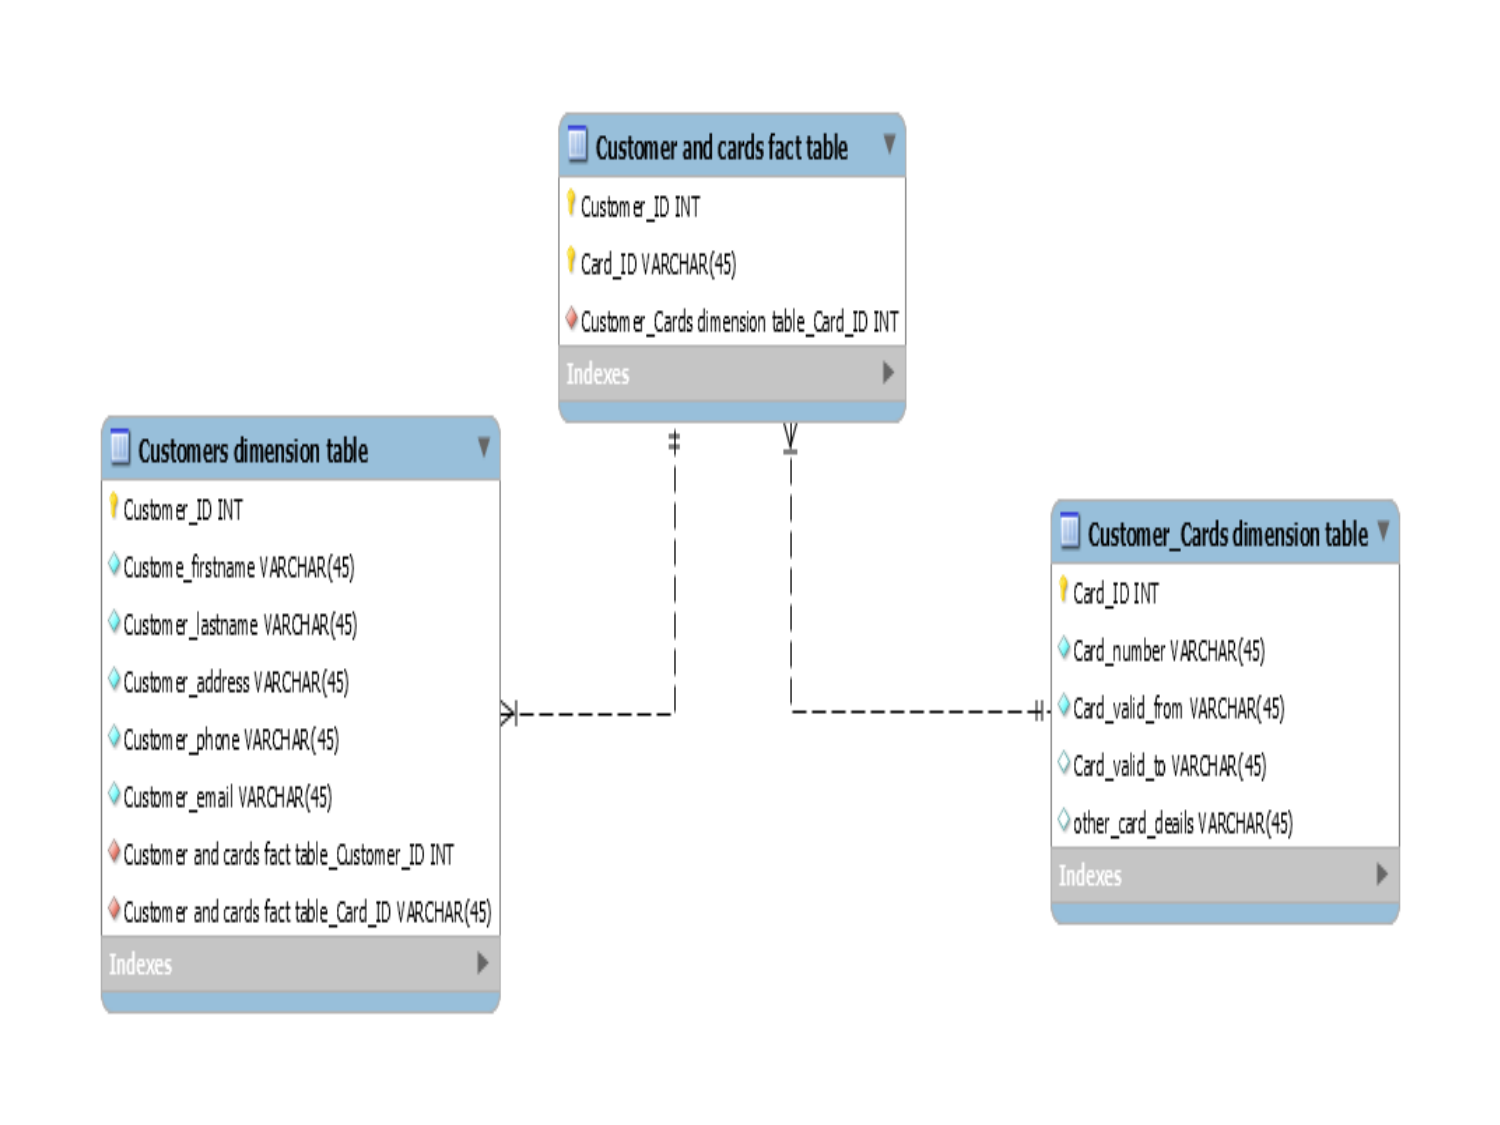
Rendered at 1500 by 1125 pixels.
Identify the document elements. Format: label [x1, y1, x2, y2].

picture [87, 87, 1413, 1038]
